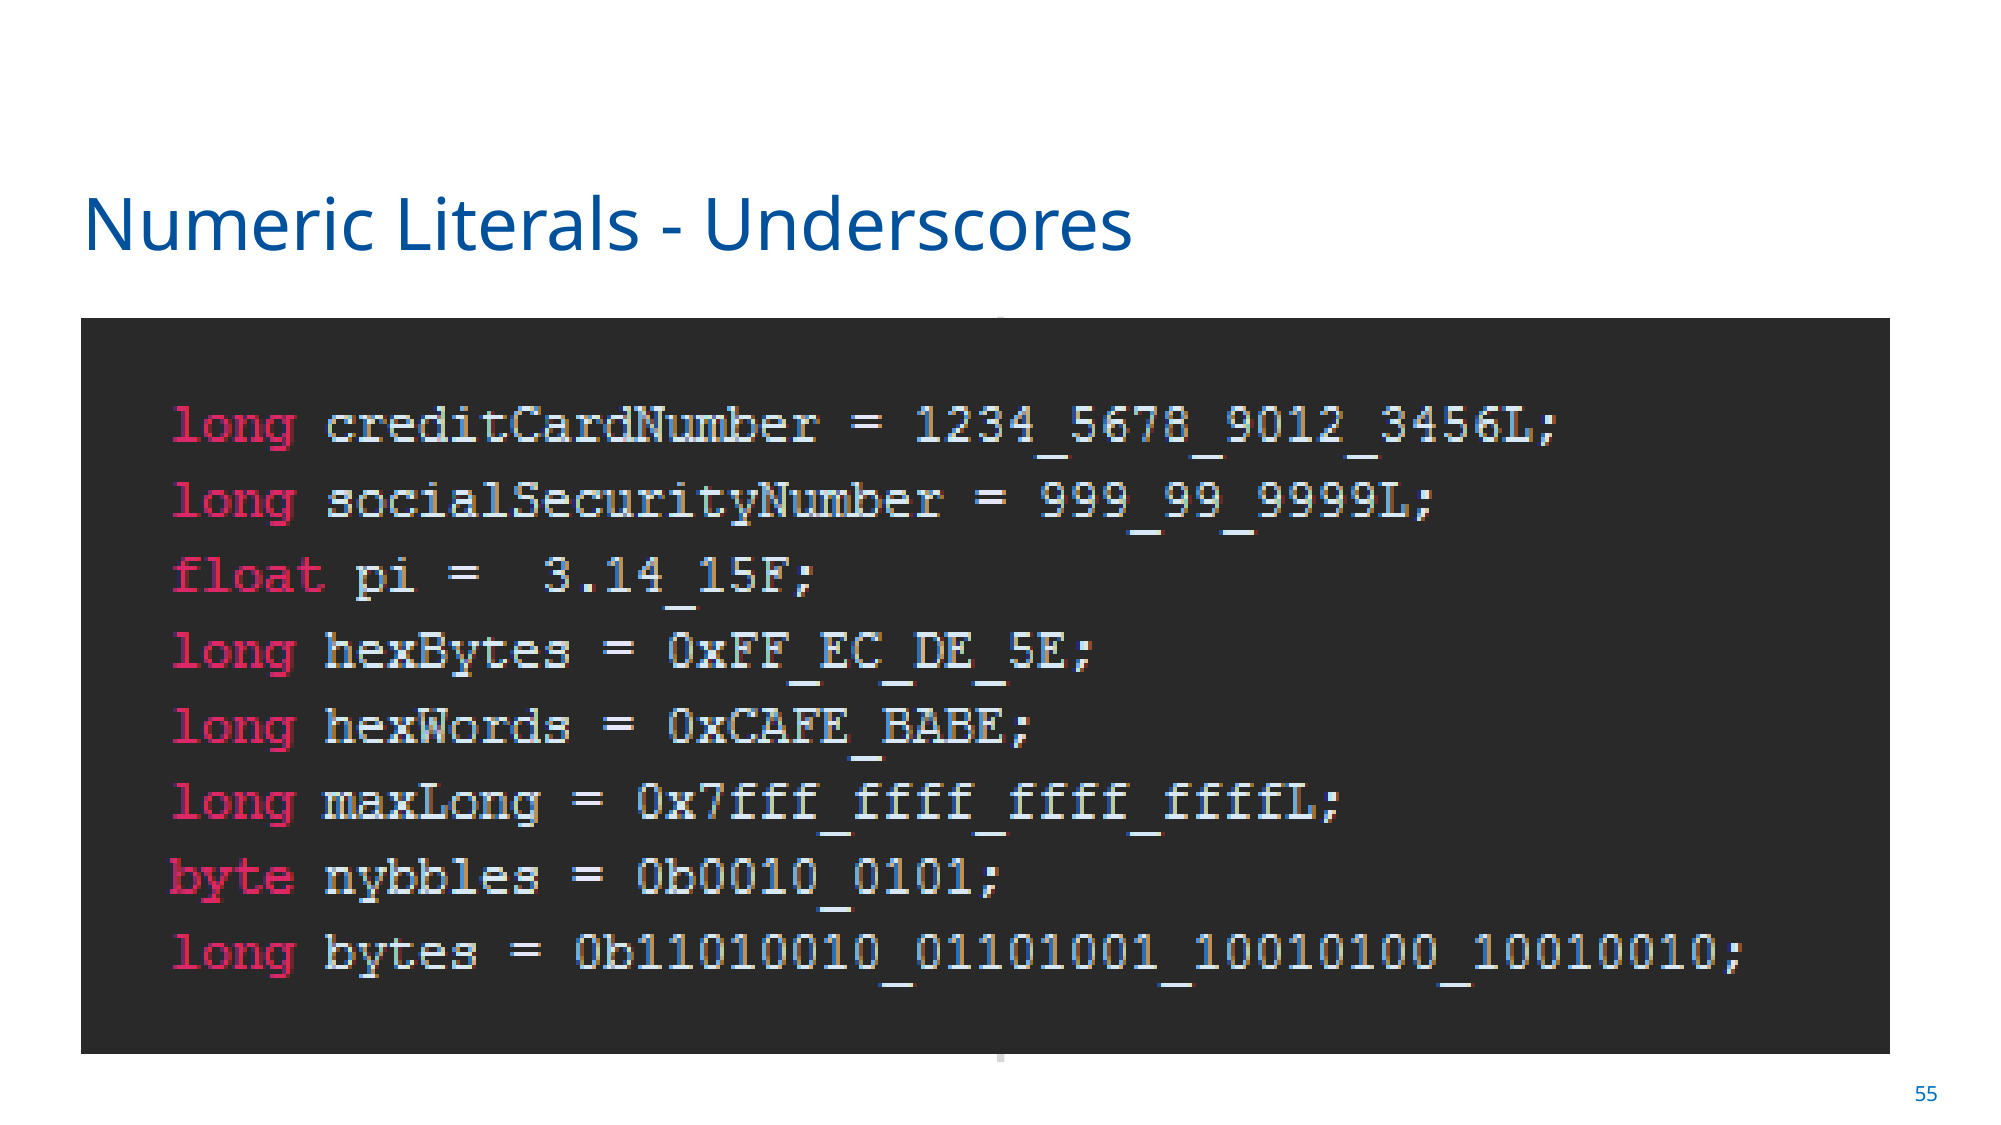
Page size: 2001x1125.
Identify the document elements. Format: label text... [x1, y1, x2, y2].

picture [81, 317, 1890, 1054]
title Numeric Literals - Underscores [67, 170, 1565, 273]
